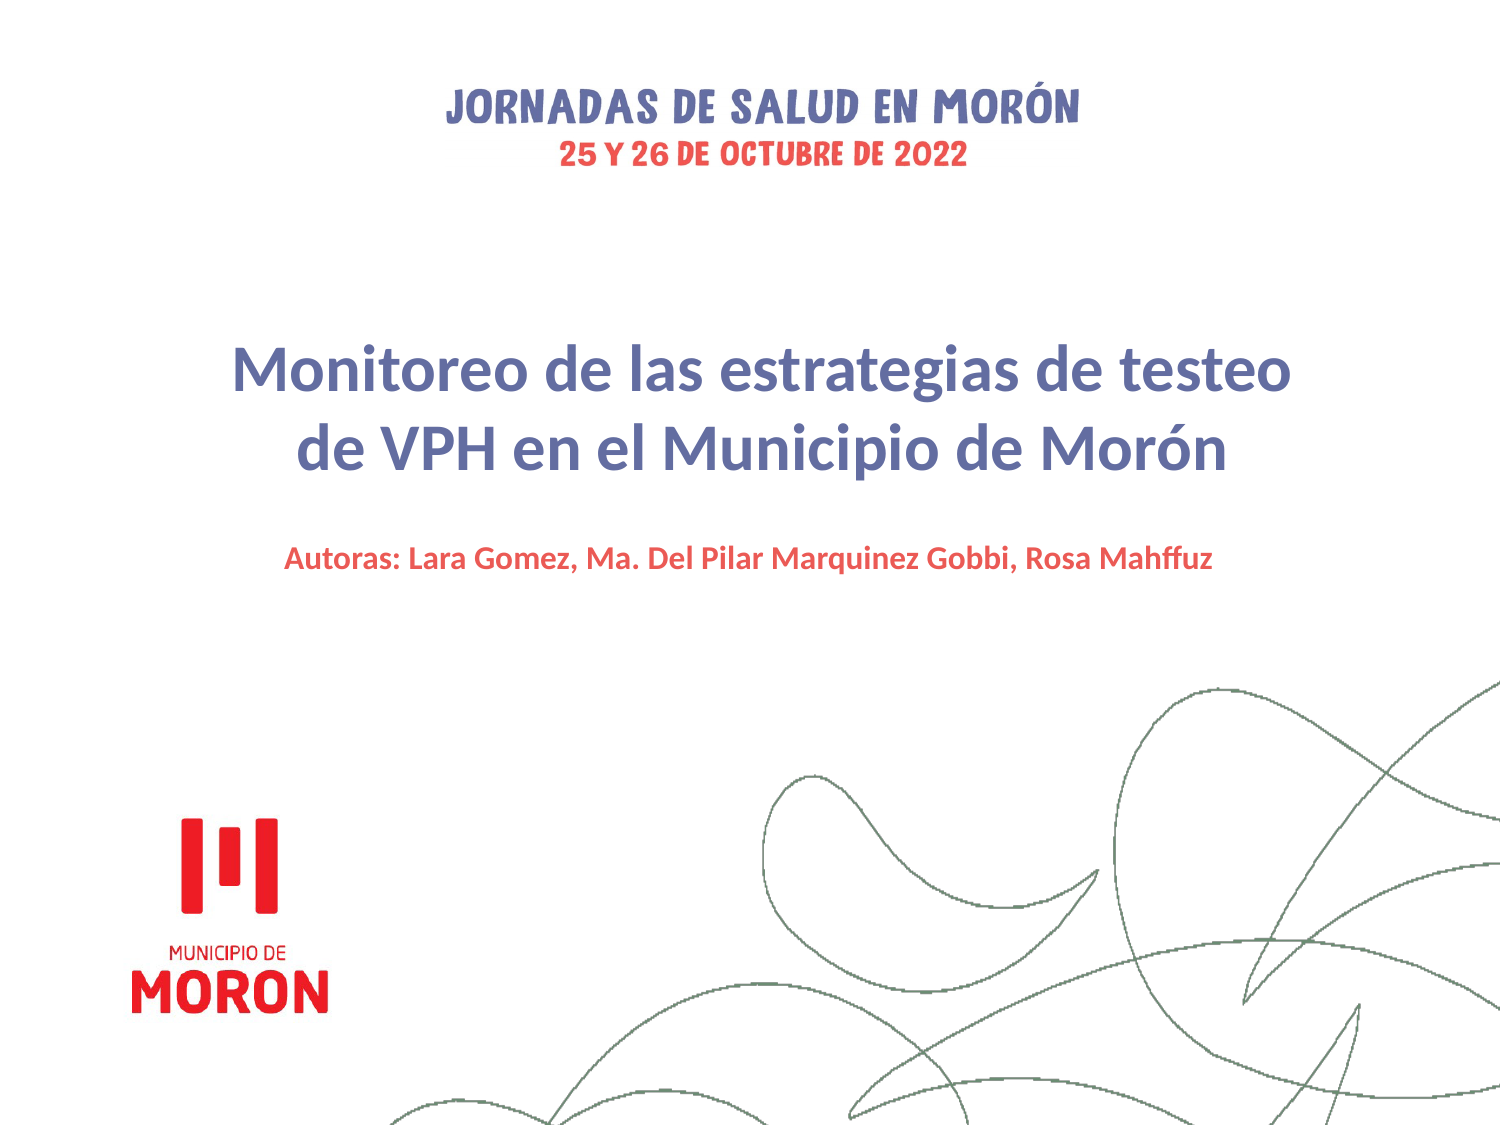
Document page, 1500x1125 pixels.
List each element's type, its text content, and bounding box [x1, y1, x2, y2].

picture [445, 80, 1080, 167]
picture [58, 619, 1500, 1125]
text_box Autoras: Lara Gomez, Ma. Del Pilar Marquinez Gobbi, Rosa Mahffuz [269, 528, 1231, 584]
text_box Monitoreo de las estrategias de testeo de VPH en el Municipio de Morón [191, 316, 1334, 492]
